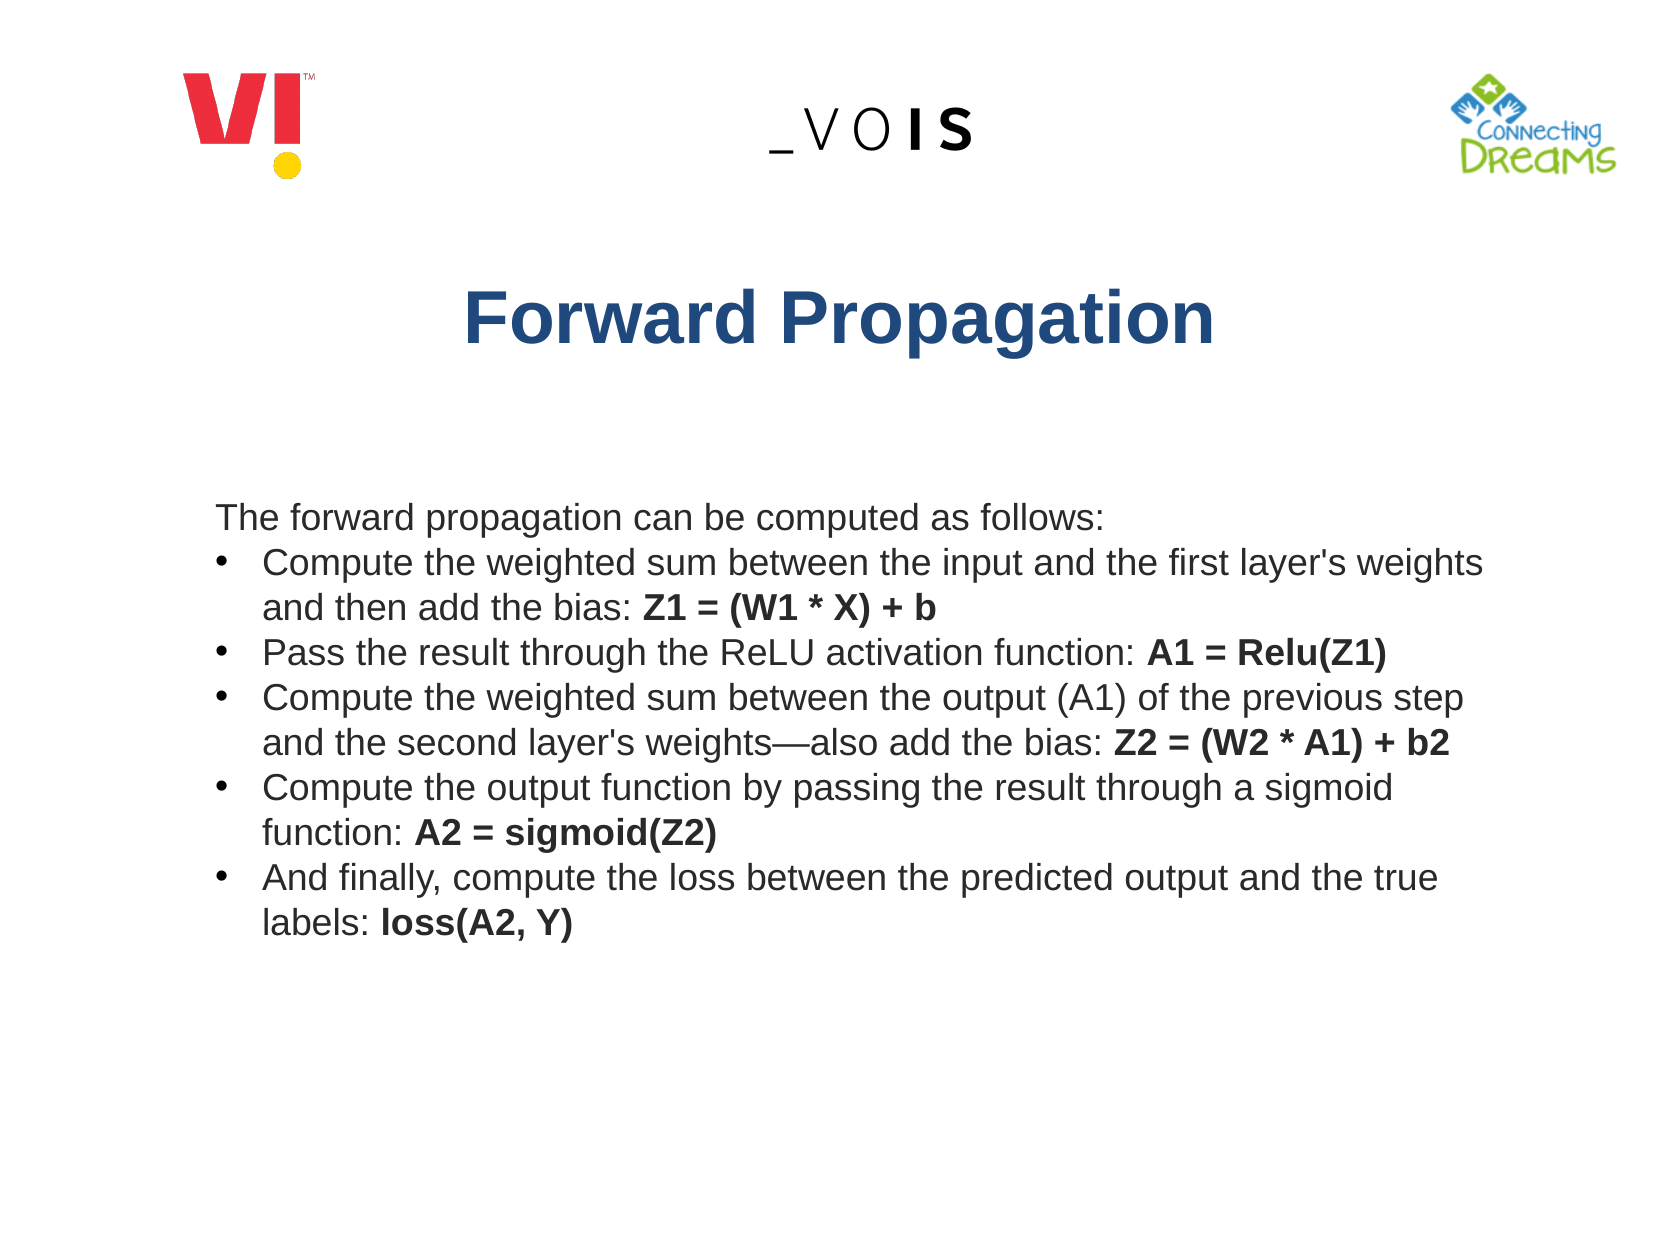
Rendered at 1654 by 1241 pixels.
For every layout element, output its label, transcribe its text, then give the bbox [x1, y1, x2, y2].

picture [1448, 72, 1622, 193]
picture [183, 72, 315, 179]
text_box The forward propagation can be computed as follows: Compute the weighted sum between the input and the first layer's weights and then add the bias: Z1 = (W1 * X) + b Pass the result through the ReLU activation function: A1 = Relu(Z1) Compute the weighted sum between the output (A1) of the previous step and the second layer's weights—also add the bias: Z2 = (W2 * A1) + b2 Compute the output function by passing the result through a sigmoid function: A2 = sigmoid(Z2) And finally, compute the loss between the predicted output and the true labels: loss(A2, Y) [200, 485, 1506, 951]
picture [741, 79, 999, 182]
title Forward Propagation [96, 209, 1585, 417]
